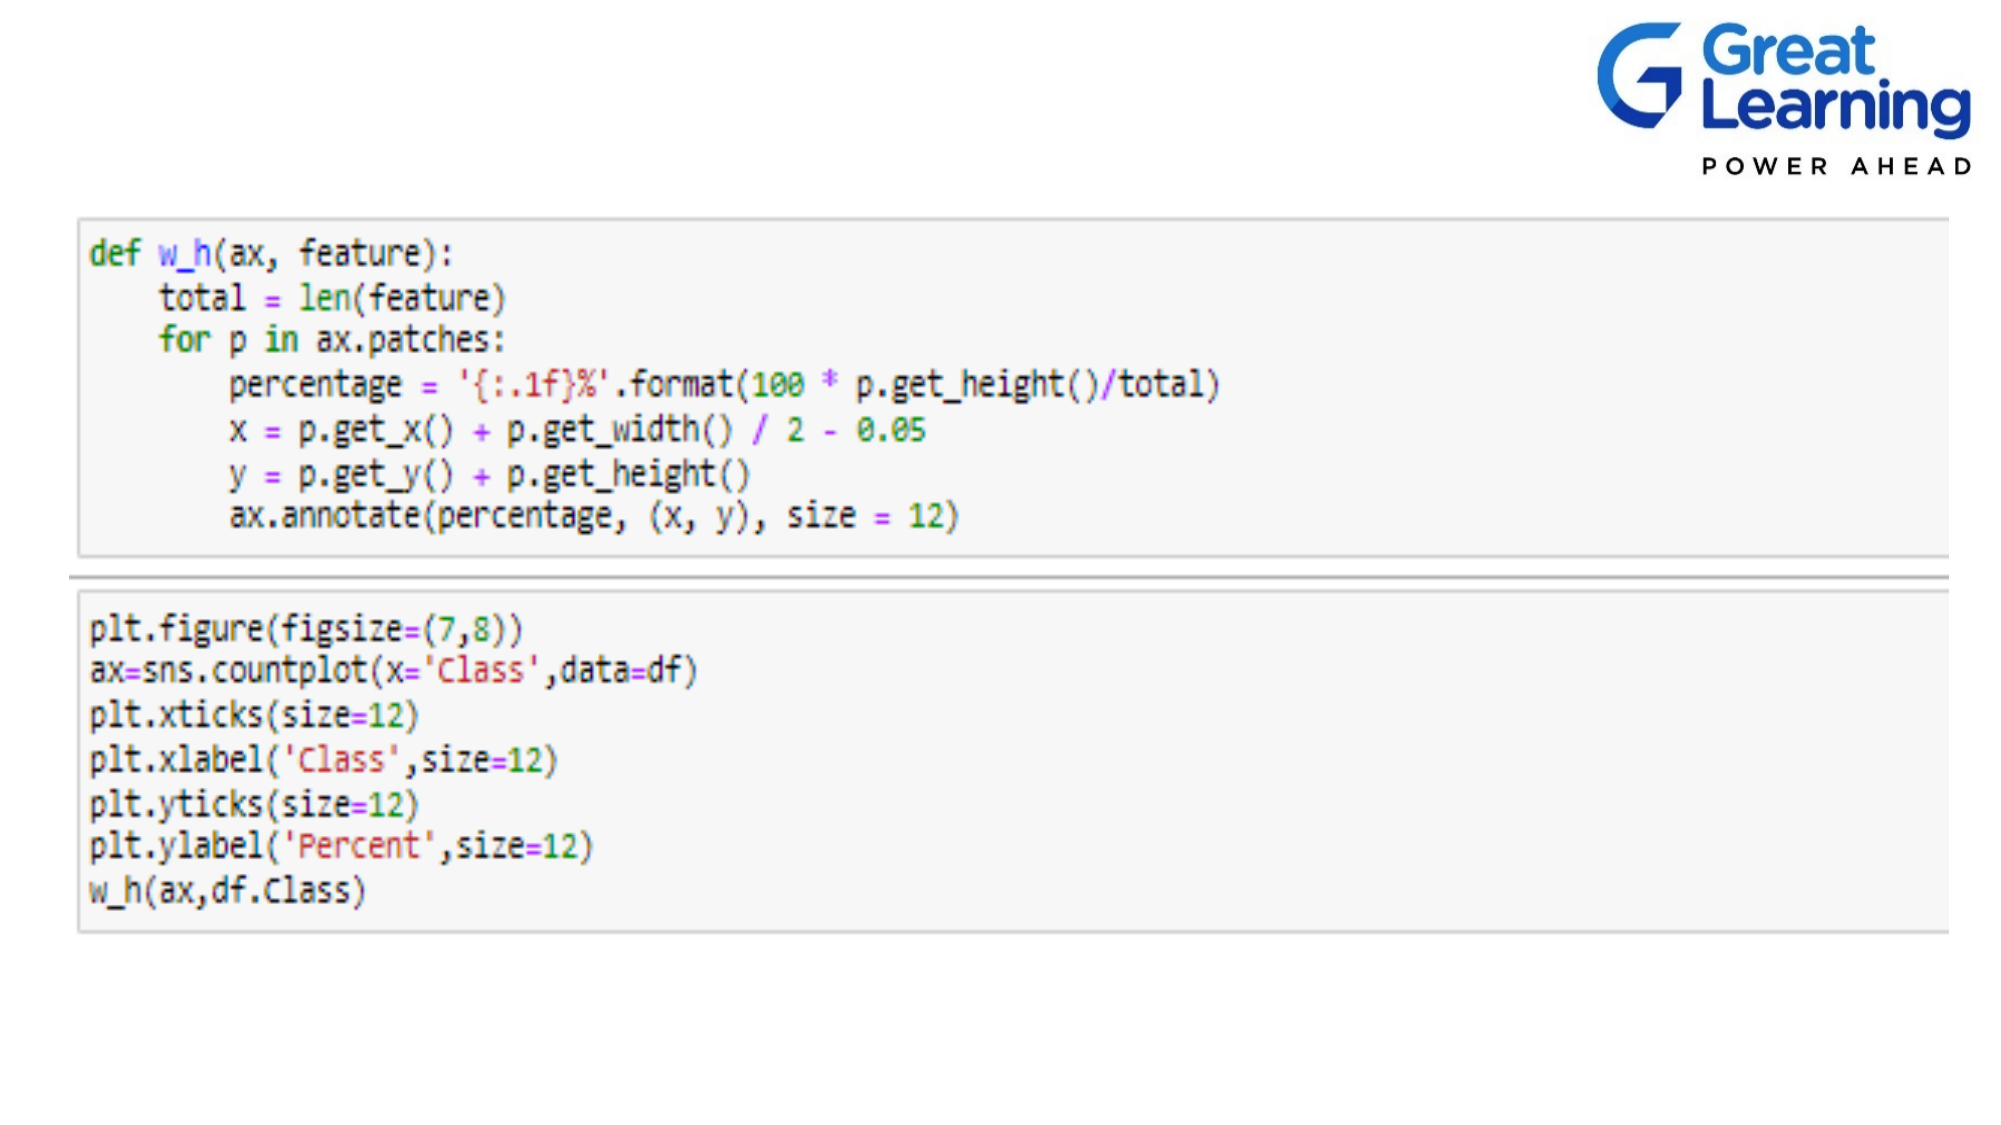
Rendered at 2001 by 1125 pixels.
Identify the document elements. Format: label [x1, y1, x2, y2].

list [69, 198, 1949, 959]
picture [1571, 0, 2000, 192]
